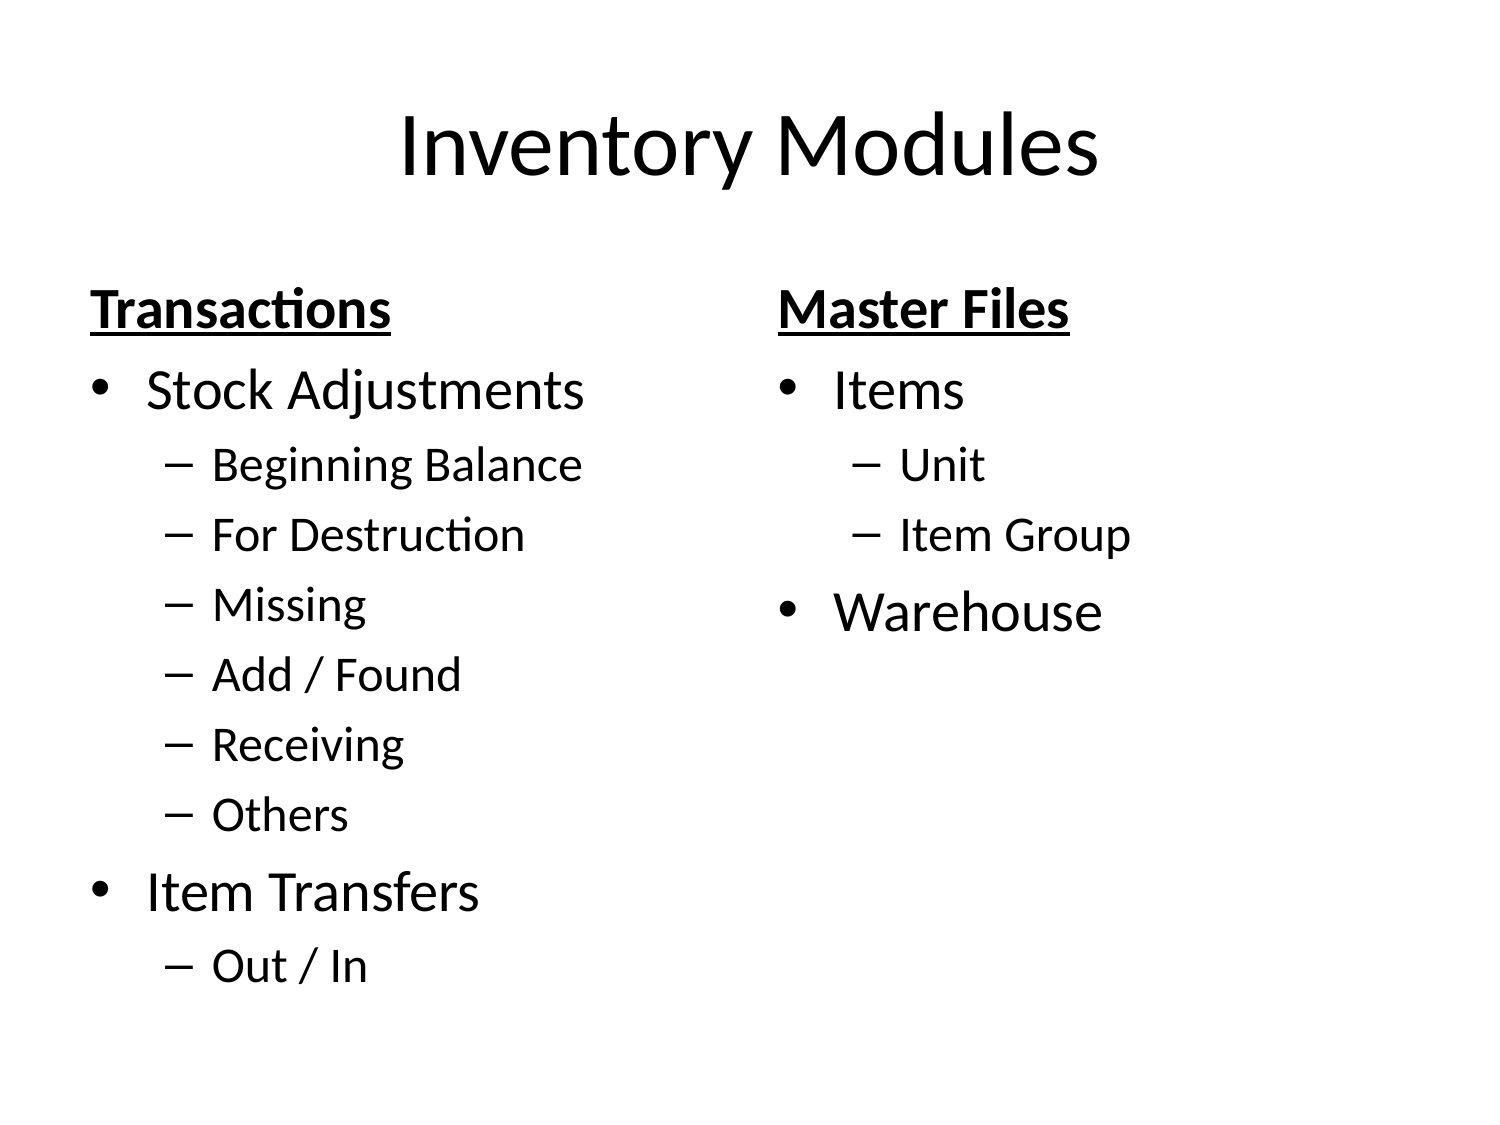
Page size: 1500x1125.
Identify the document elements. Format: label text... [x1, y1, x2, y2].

title Inventory Modules [75, 45, 1425, 233]
list Transactions Stock Adjustments Beginning Balance For Destruction Missing Add / Found Receiving Others Item Transfers Out / In [75, 262, 738, 1005]
list Master Files Items Unit Item Group Warehouse [762, 262, 1425, 1005]
